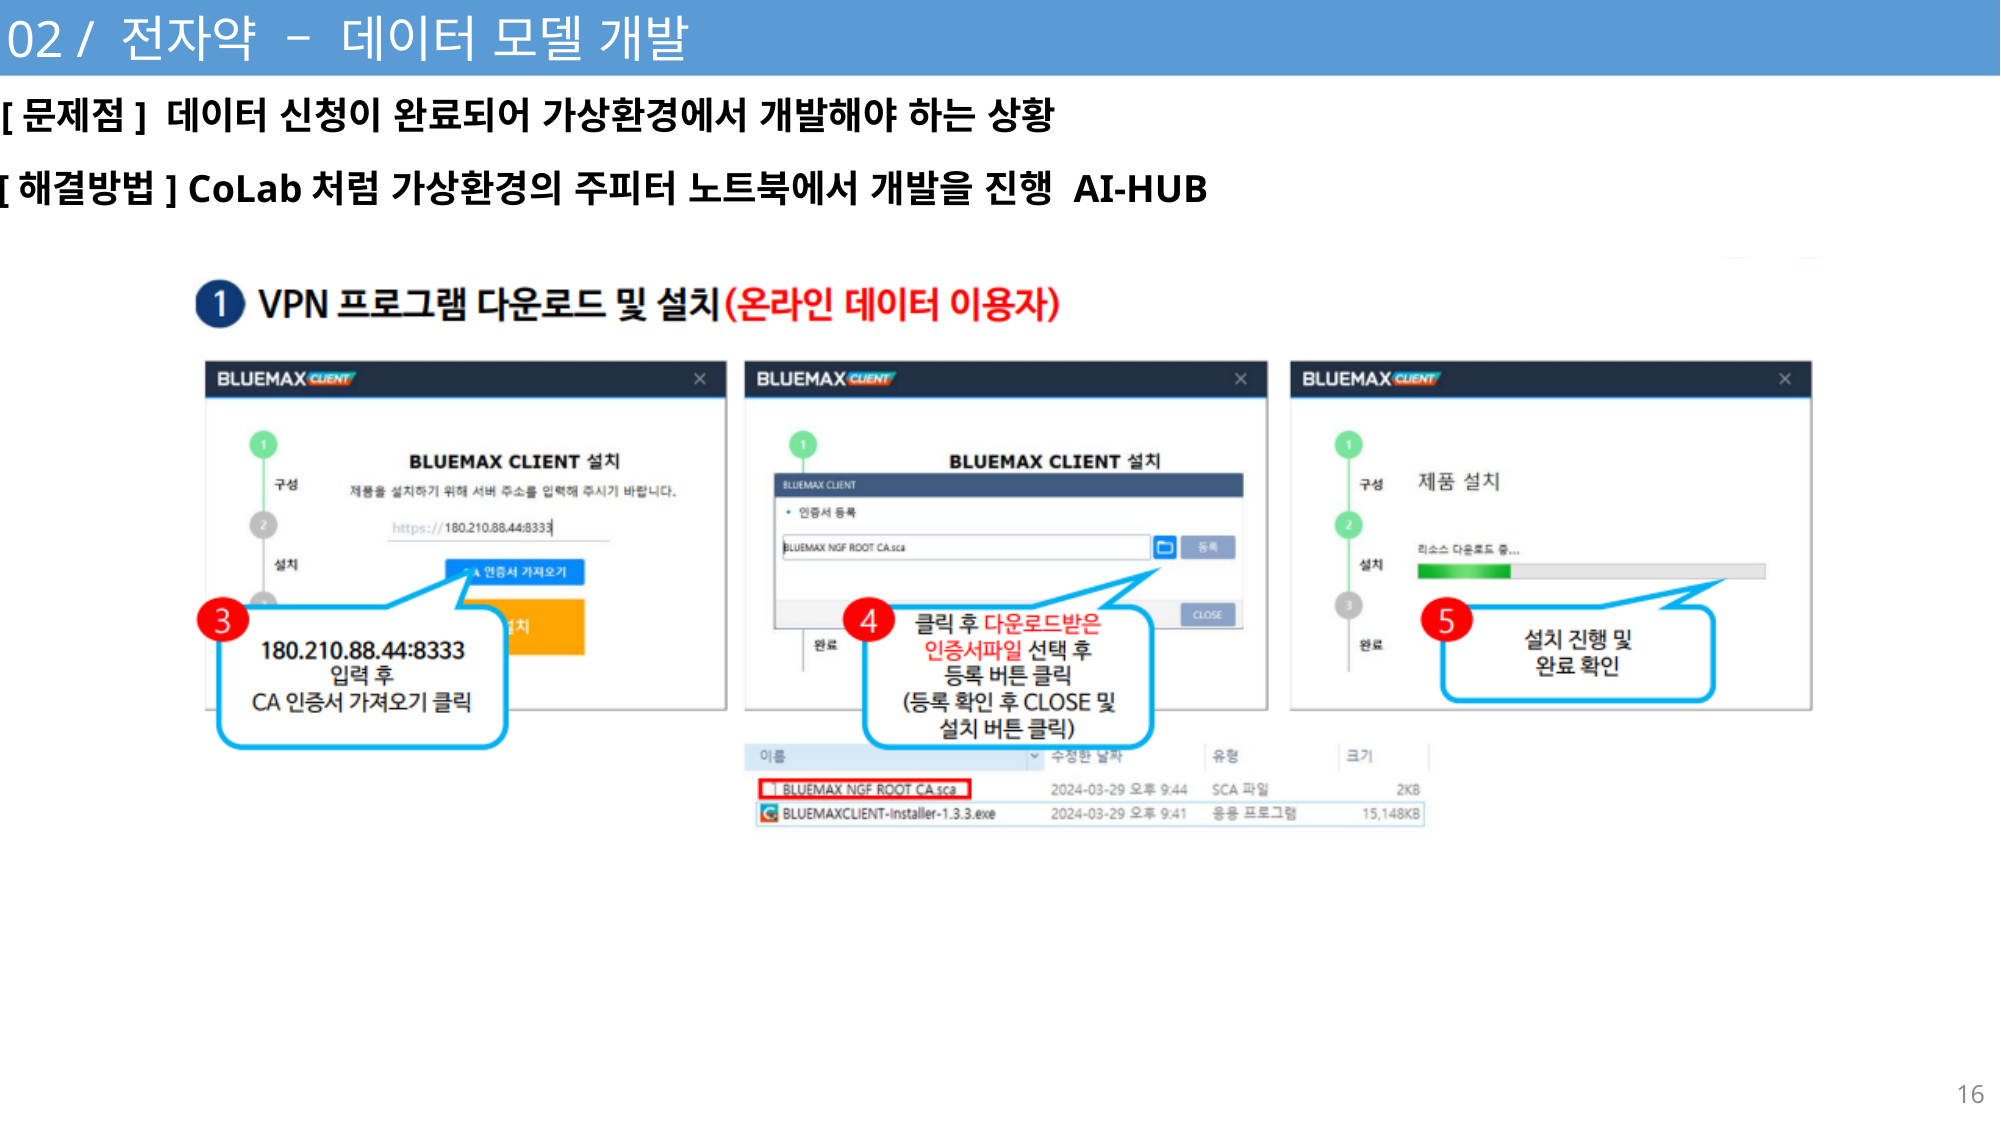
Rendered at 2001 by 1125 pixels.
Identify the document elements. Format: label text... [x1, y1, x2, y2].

slide_number 16 [1550, 1065, 2000, 1125]
text_box [해결방법] CoLab처럼 가상환경의 주피터 노트북에서 개발을 진행 AI-HUB [0, 157, 1224, 218]
text_box [문제점] 데이터 신청이 완료되어 가상환경에서 개발해야 하는 상황 [0, 84, 1072, 145]
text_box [0, 0, 2000, 76]
picture [165, 257, 1835, 951]
